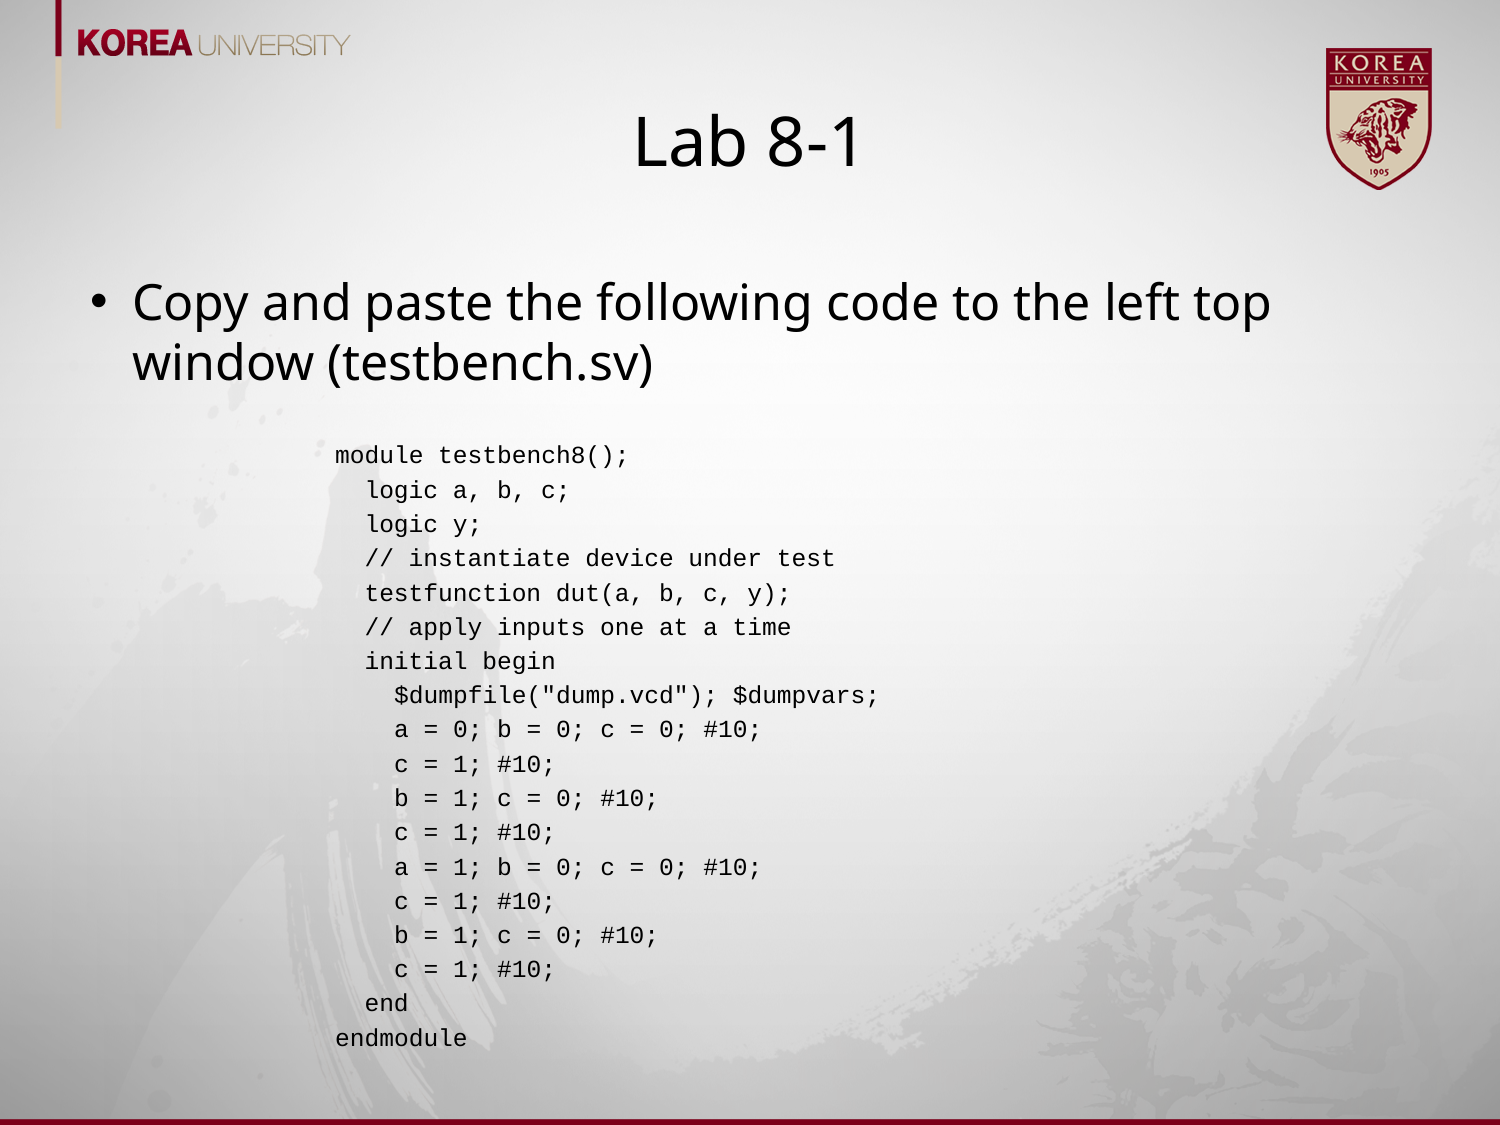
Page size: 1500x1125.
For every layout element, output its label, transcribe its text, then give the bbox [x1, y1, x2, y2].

title Lab 8-1 [75, 45, 1425, 233]
picture [0, 0, 1500, 1125]
list Copy and paste the following code to the left top window (testbench.sv) [75, 262, 1425, 417]
text_box module testbench8(); logic a, b, c; logic y; // instantiate device under test testfunction dut(a, b, c, y); // apply inputs one at a time initial begin $dumpfile("dump.vcd"); $dumpvars; a = 0; b = 0; c = 0; #10; c = 1; #10; b = 1; c = 0; #10; c = 1; #10; a = 1; b = 0; c = 0; #10; c = 1; #10; b = 1; c = 0; #10; c = 1; #10; end endmodule [320, 431, 1103, 1068]
